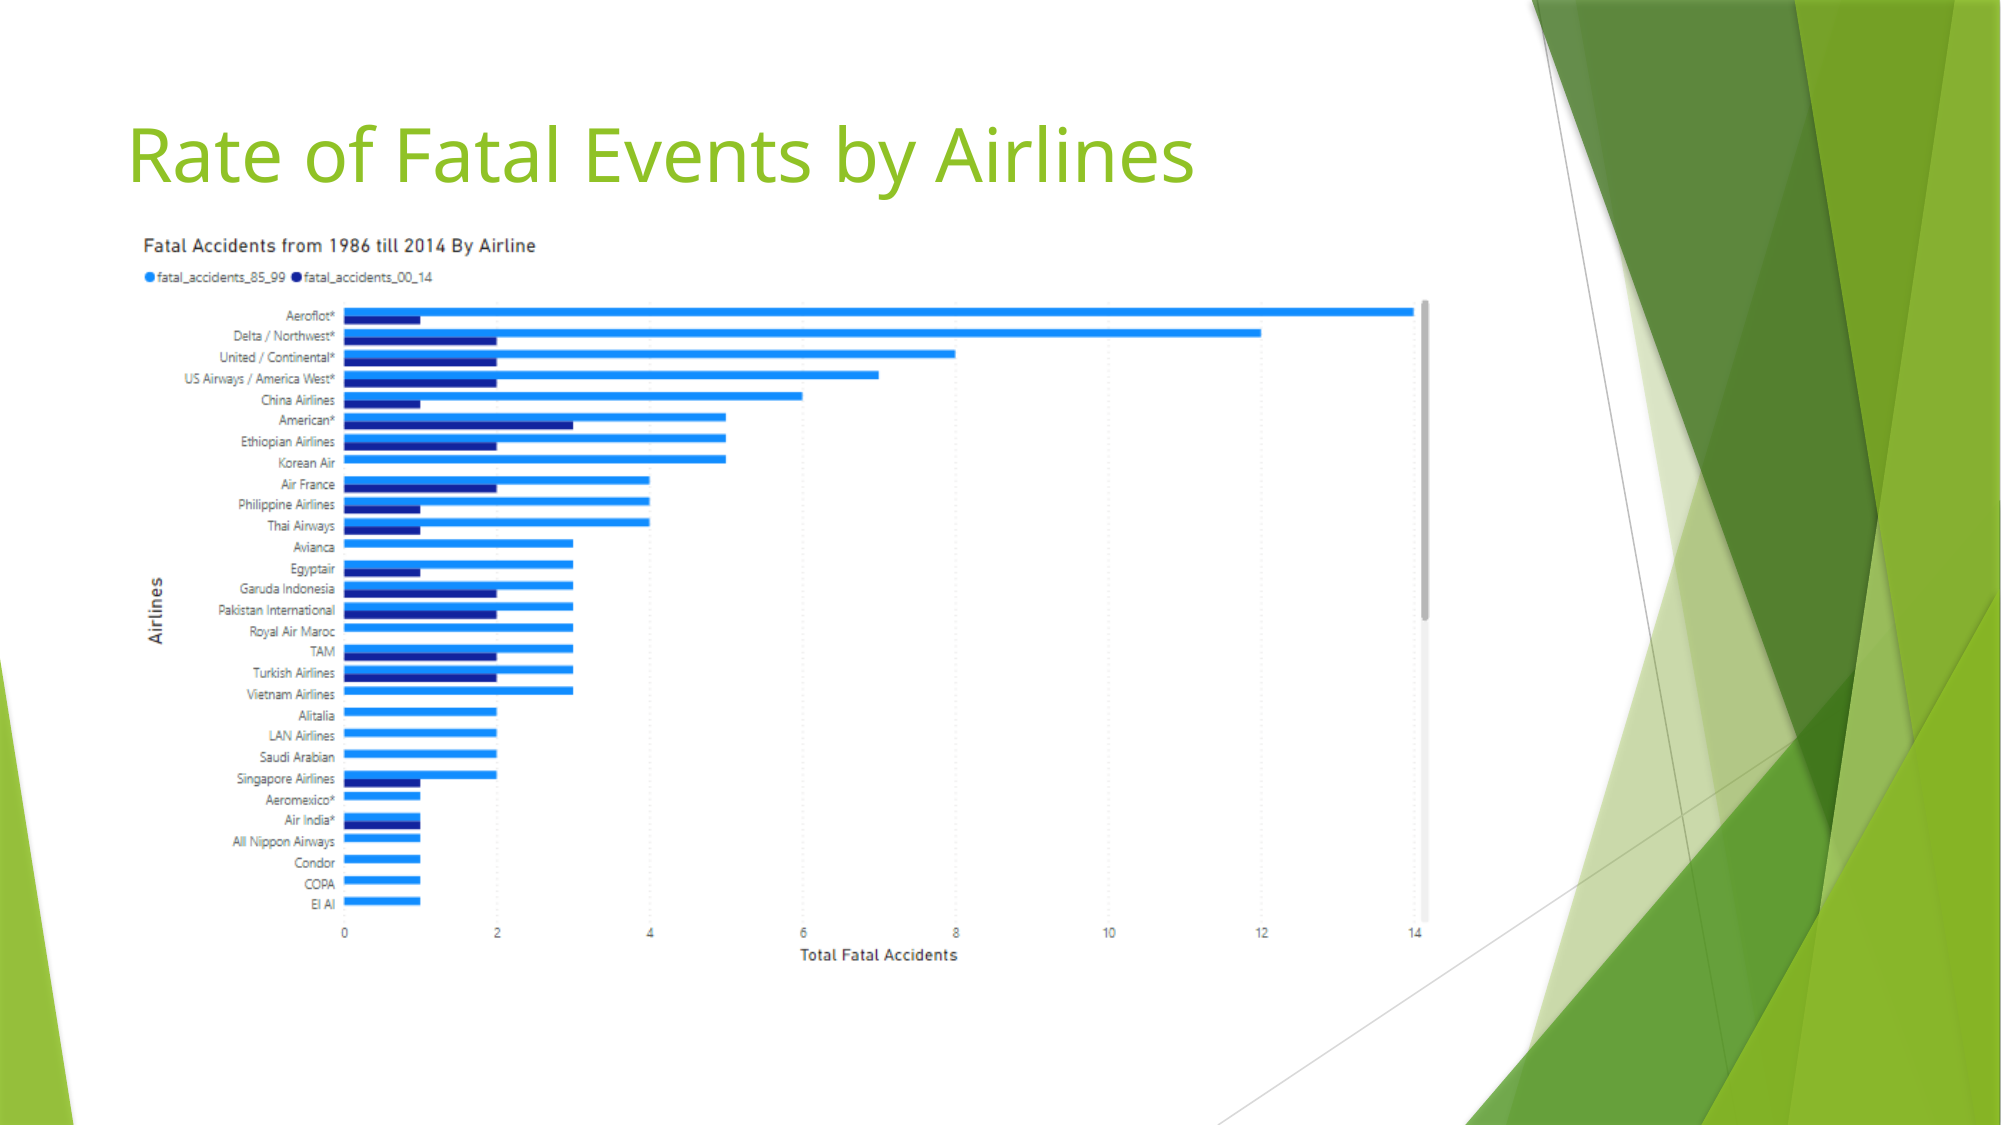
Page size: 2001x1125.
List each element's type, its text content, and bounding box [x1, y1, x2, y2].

picture [135, 237, 1430, 965]
title Rate of Fatal Events by Airlines [111, 99, 1522, 317]
